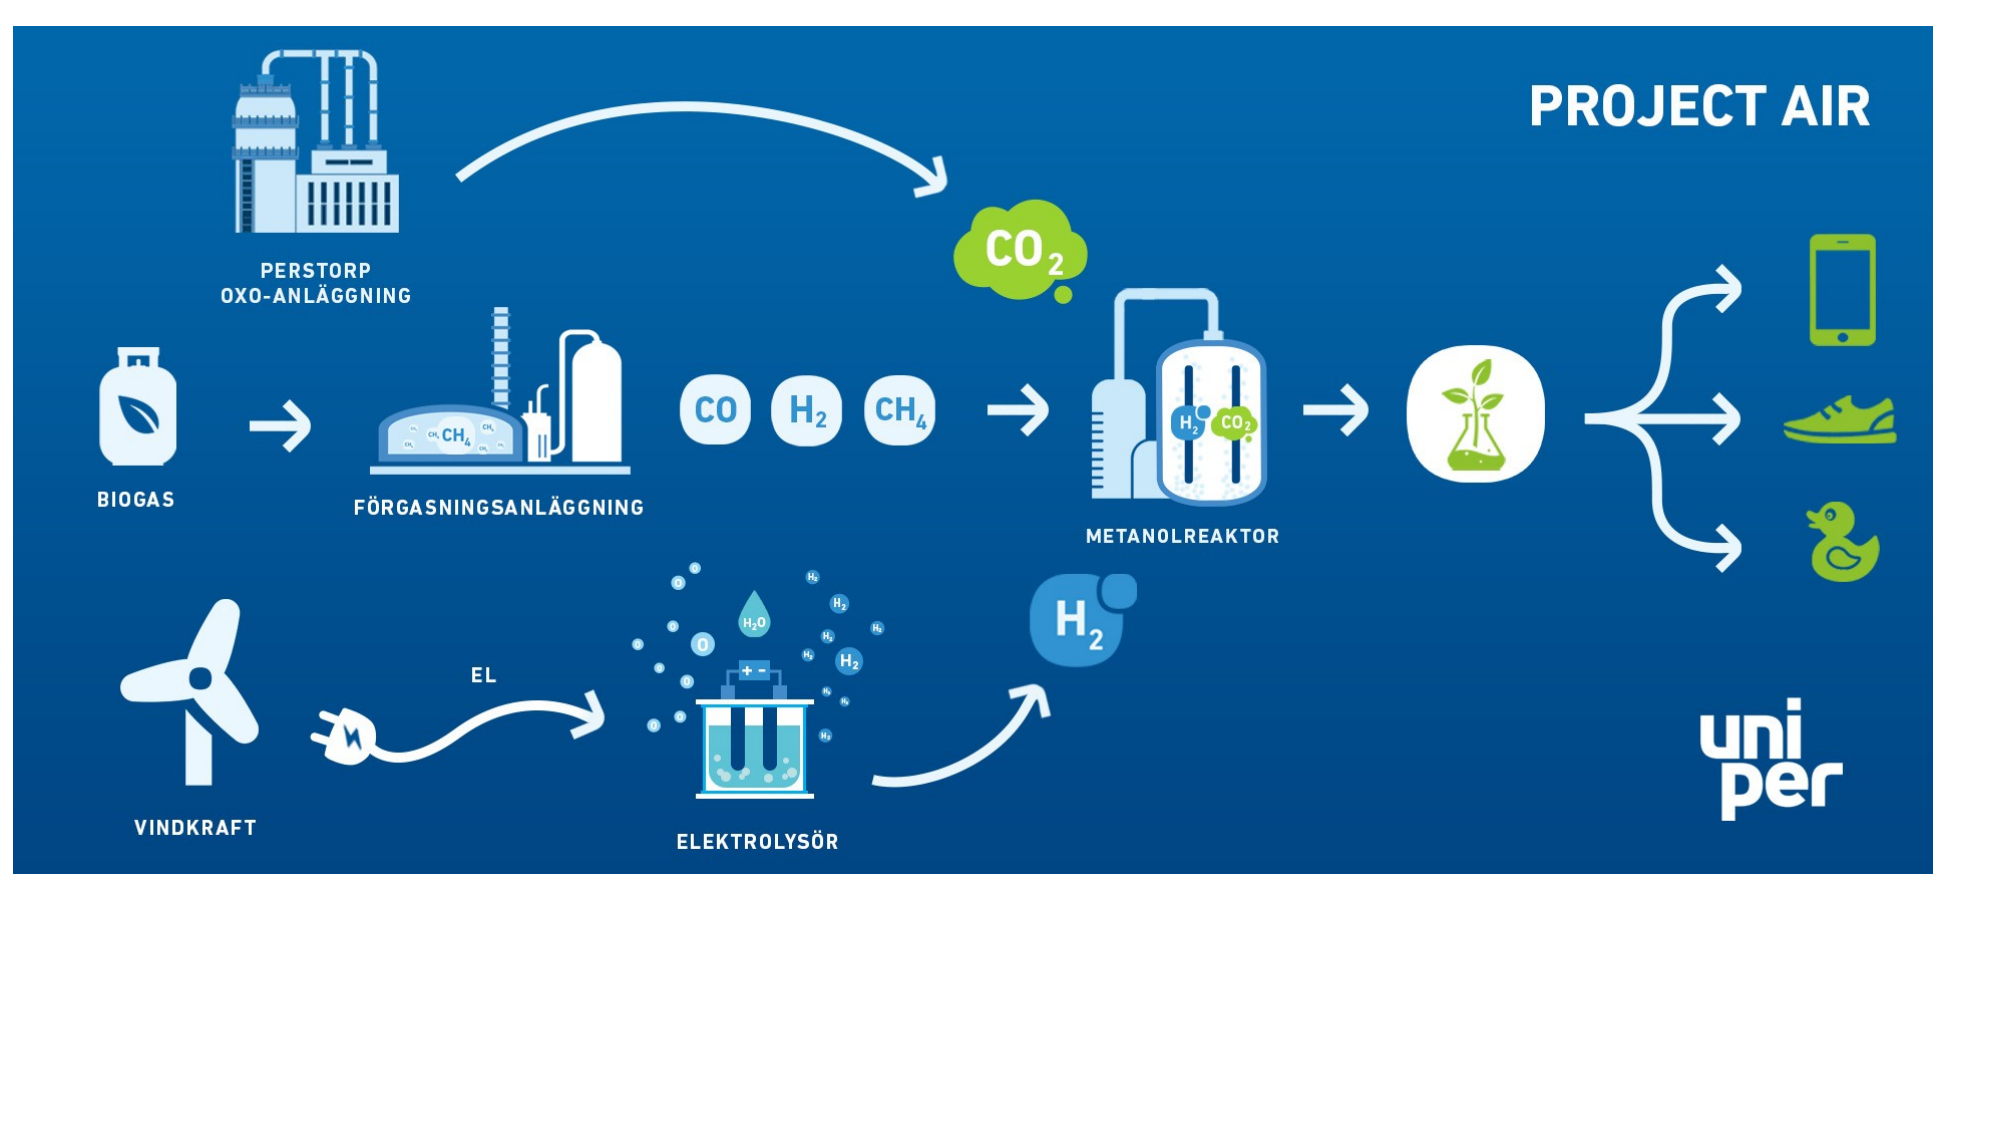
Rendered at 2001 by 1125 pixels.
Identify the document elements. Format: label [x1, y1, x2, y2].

picture [13, 26, 1933, 874]
